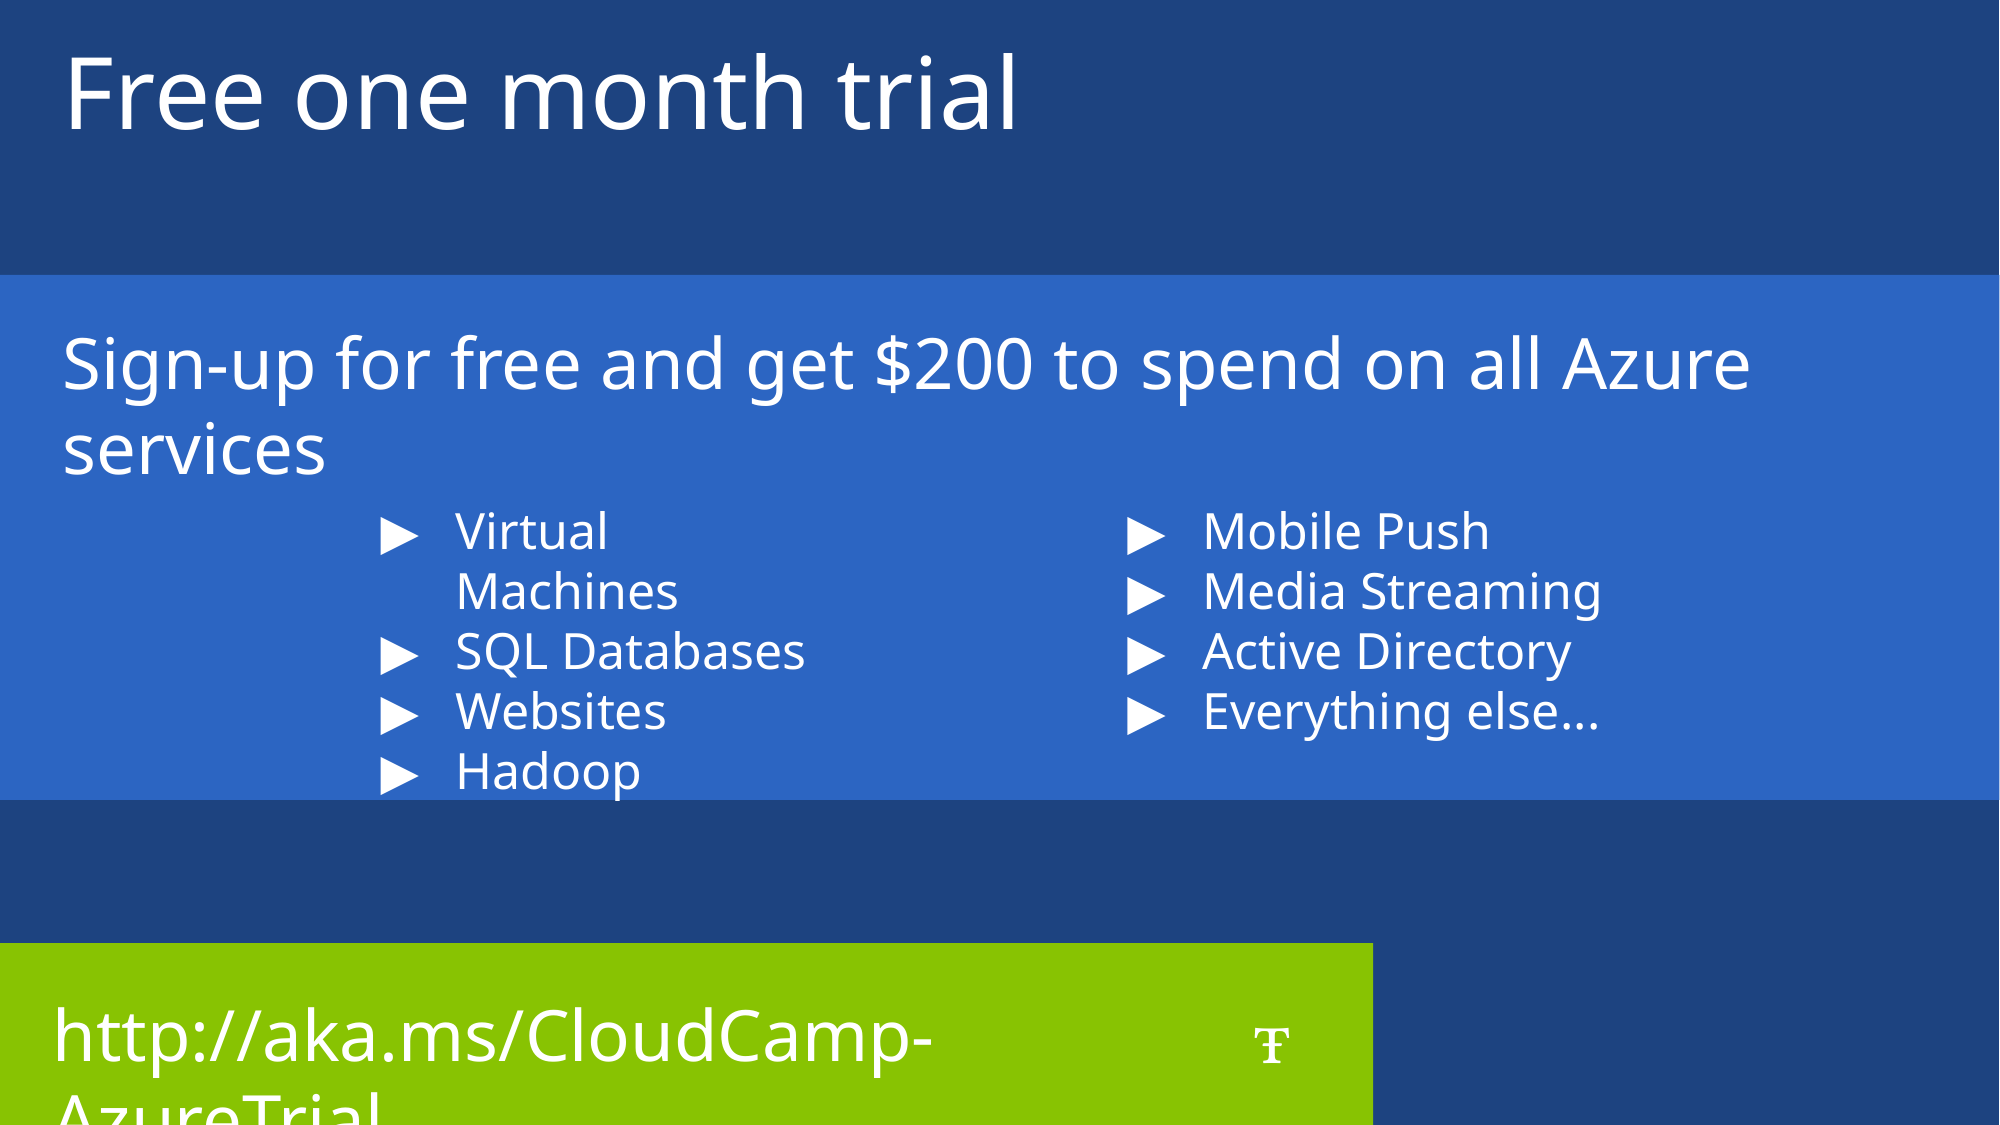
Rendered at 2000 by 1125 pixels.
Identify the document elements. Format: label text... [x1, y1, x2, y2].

text_box [0, 274, 2000, 801]
title Free one month trial [47, 35, 1858, 169]
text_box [0, 943, 1374, 1125]
text_box Sign-up for free and get $200 to spend on all Azure services [47, 311, 1975, 497]
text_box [365, 492, 1634, 750]
